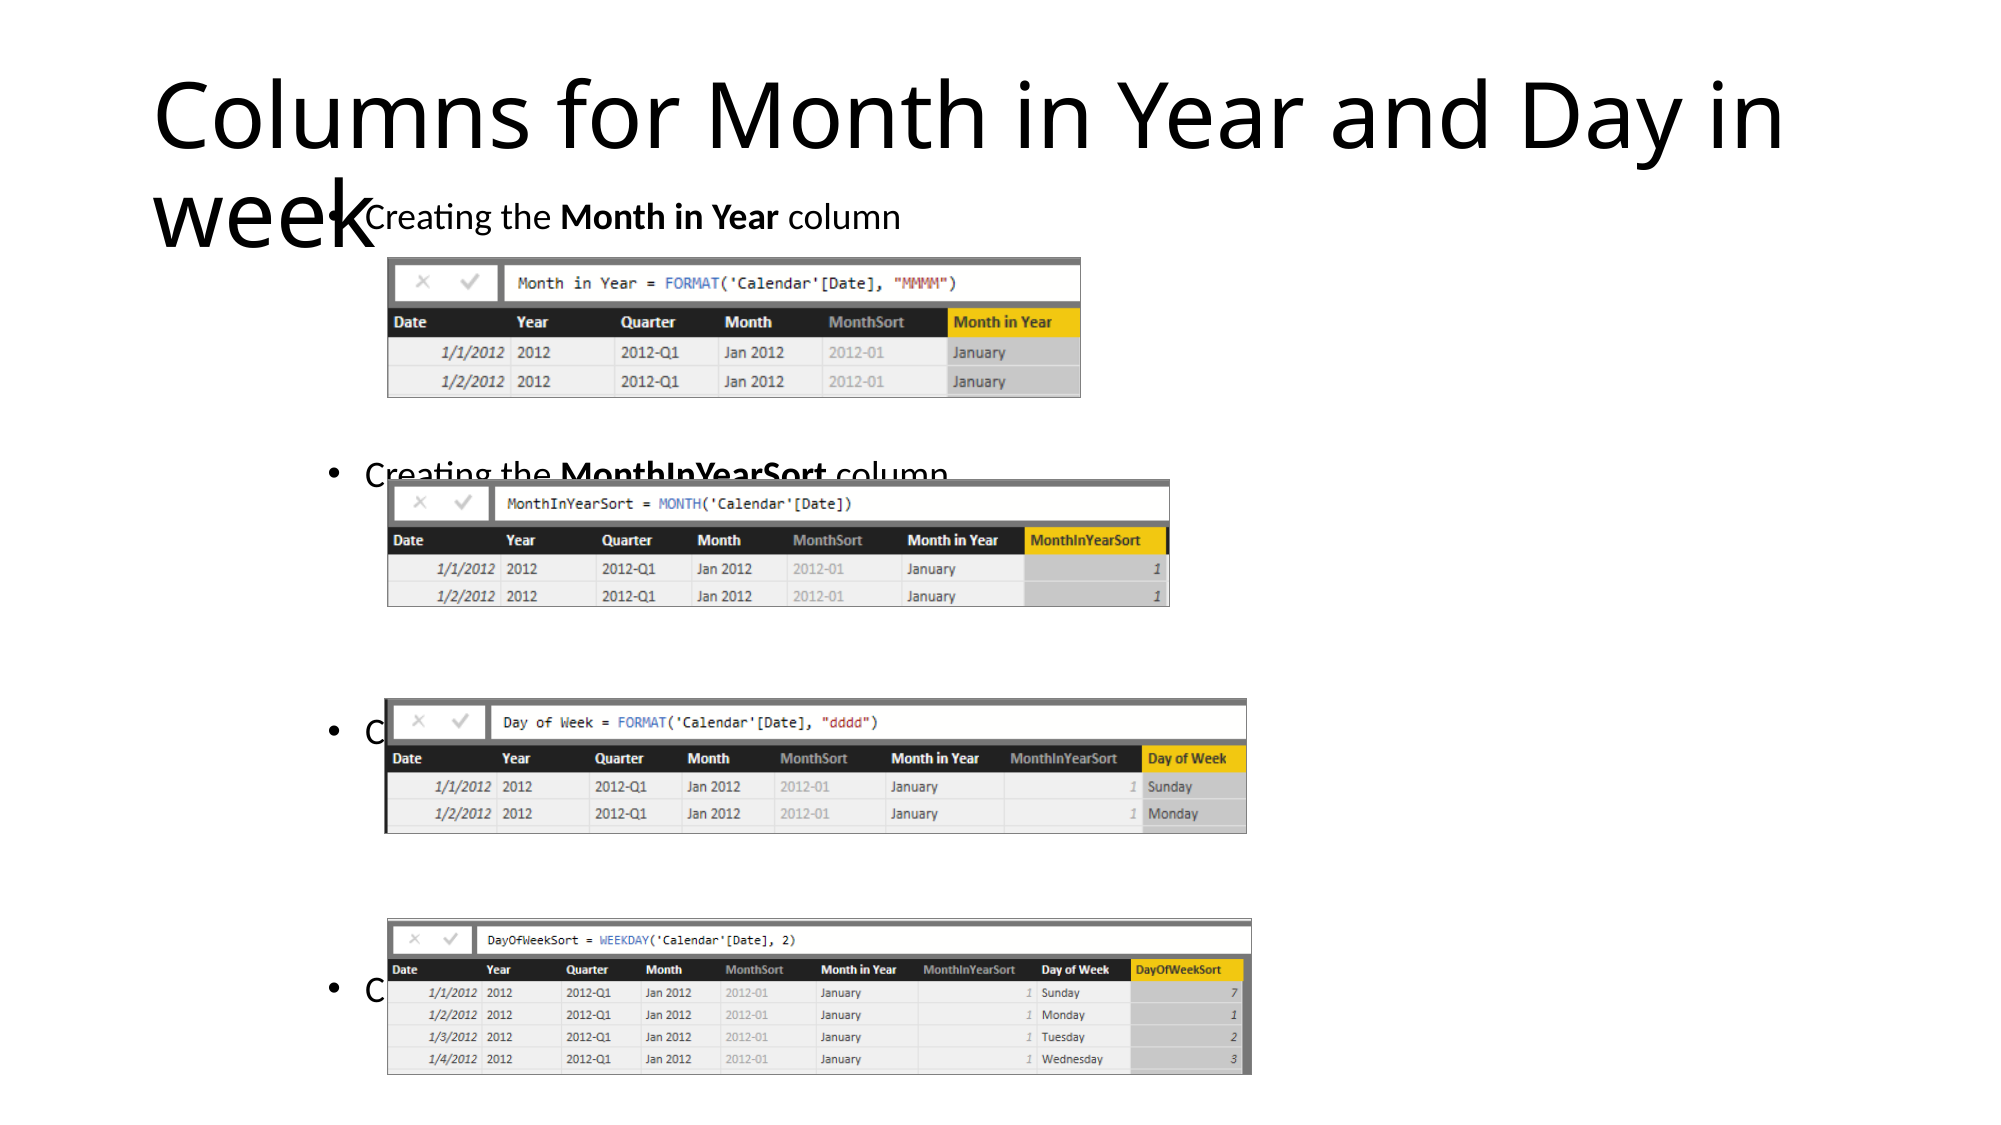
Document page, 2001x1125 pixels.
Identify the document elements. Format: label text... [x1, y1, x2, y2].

picture [387, 479, 1170, 608]
picture [384, 698, 1246, 834]
list Creating the Month in Year column Creating the MonthInYearSort column Creating the Day of Week column Creating the DayOfWeekSort column [312, 189, 1688, 1040]
title Columns for Month in Year and Day in week [137, 59, 1863, 278]
picture [387, 257, 1081, 398]
picture [387, 918, 1252, 1075]
